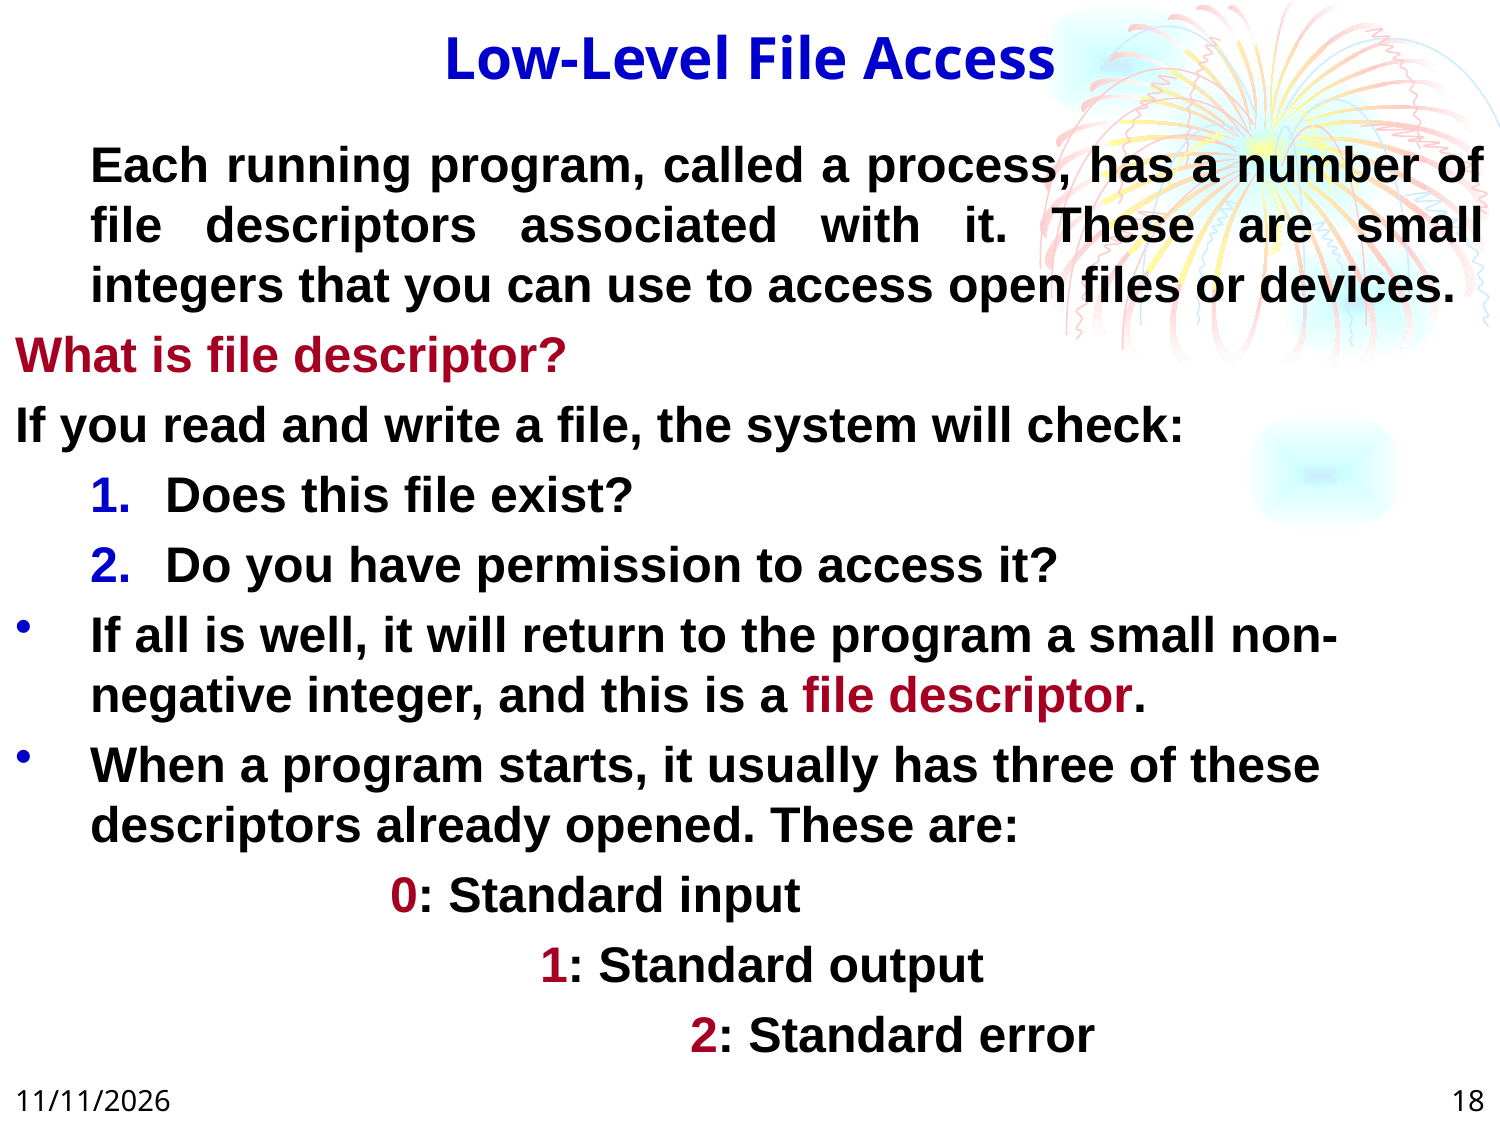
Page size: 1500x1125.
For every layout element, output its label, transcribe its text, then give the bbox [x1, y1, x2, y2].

list Each running program, called a process, has a number of file descriptors associated with it. These are small integers that you can use to access open files or devices. What is file descriptor? If you read and write a file, the system will check: Does this file exist? Do you have permission to access it? If all is well, it will return to the program a small non-negative integer, and this is a file descriptor. When a program starts, it usually has three of these descriptors already opened. These are: 0: Standard input 1: Standard output 2: Standard error [0, 125, 1500, 1125]
title Low-Level File Access [0, 0, 1500, 113]
